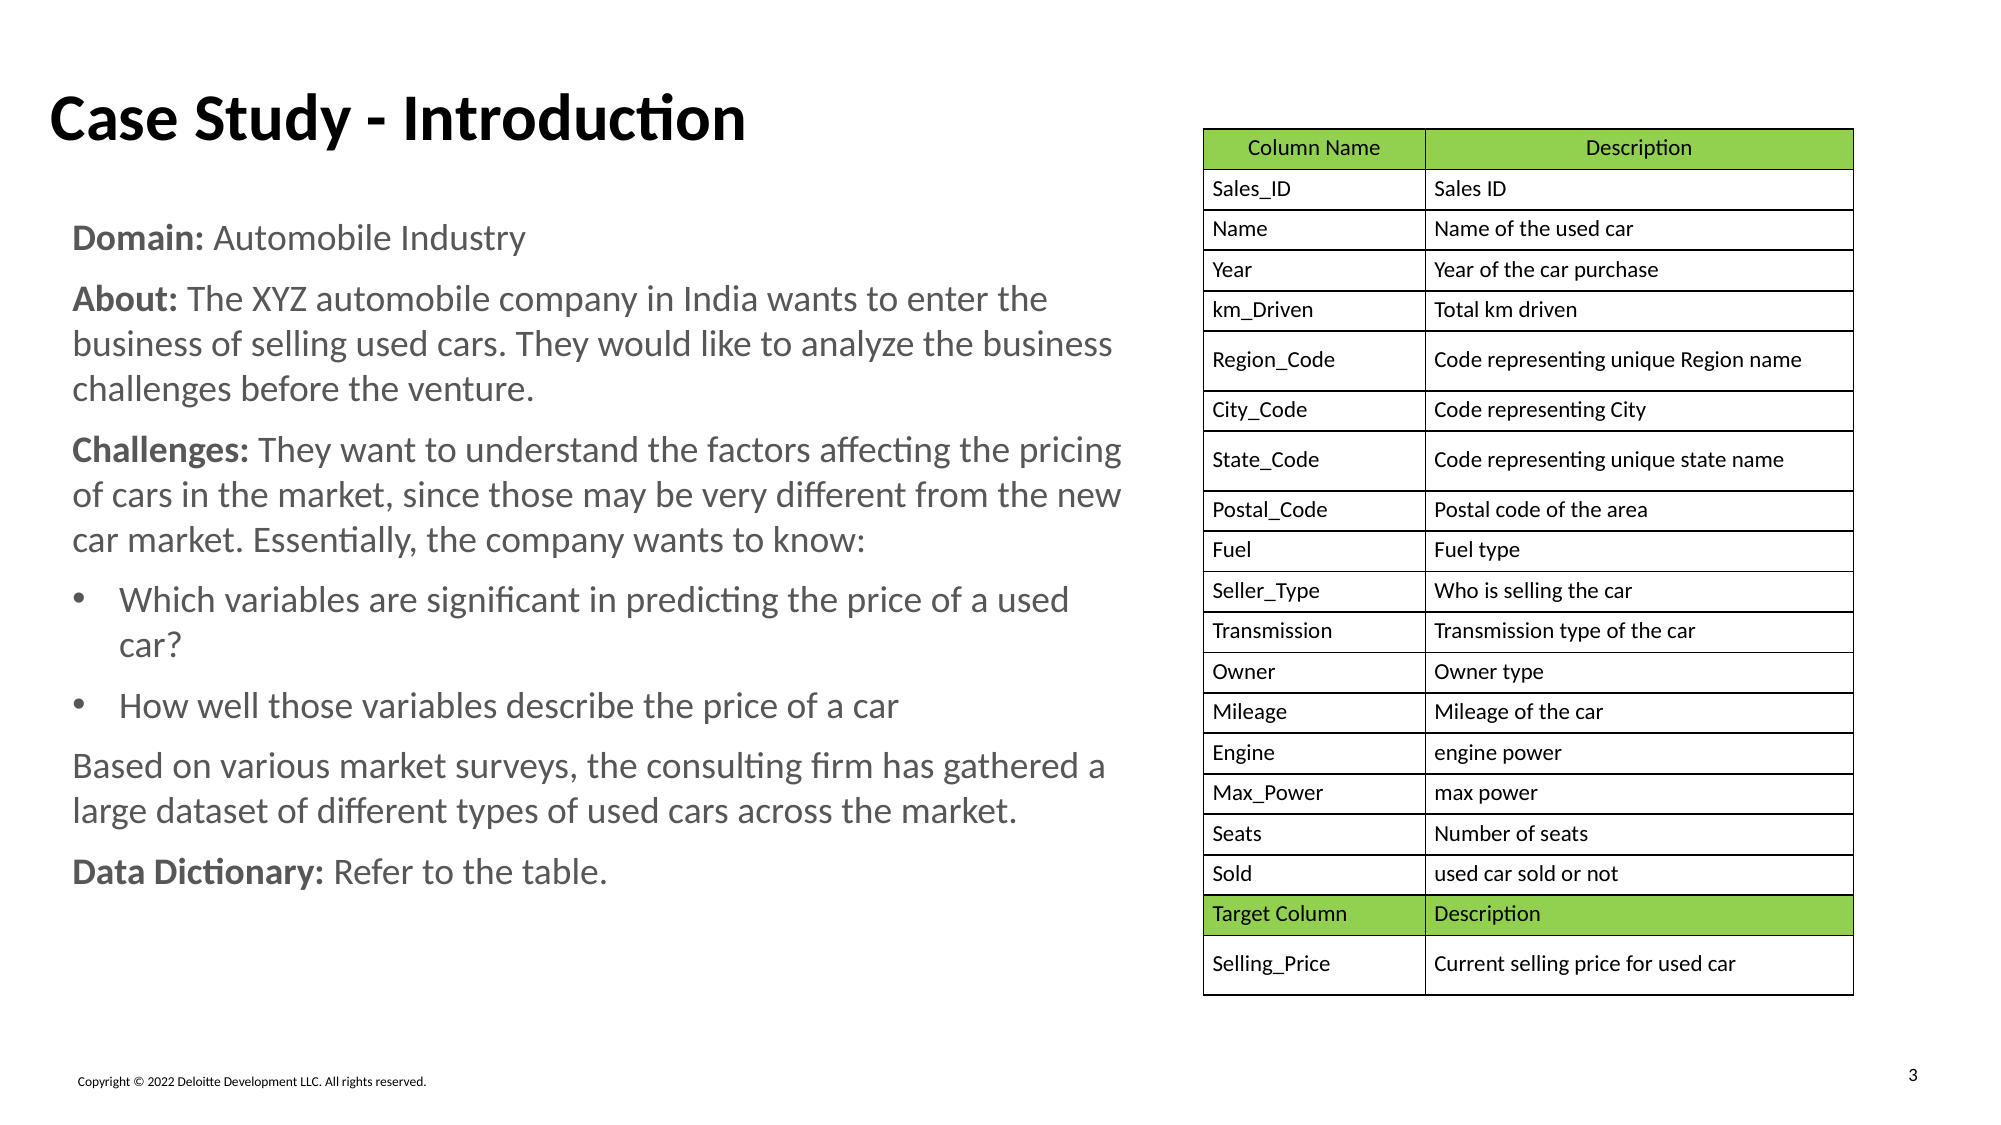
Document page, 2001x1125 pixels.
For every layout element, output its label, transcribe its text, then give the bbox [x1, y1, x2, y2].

table_cell Code representing City [1426, 392, 1853, 430]
table_cell Transmission [1204, 613, 1425, 652]
table_cell Selling_Price [1204, 936, 1425, 994]
title Case Study - Introduction [50, 74, 1542, 129]
list Domain: Automobile Industry About: The XYZ automobile company in India wants to enter the business of selling used cars. They would like to analyze the business challenges before the venture. Challenges: They want to understand the factors affecting the pricing of cars in the market, since those may be very different from the new car market. Essentially, the company wants to know: Which variables are significant in predicting the price of a used car? How well those variables describe the price of a car Based on various market surveys, the consulting firm has gathered a large dataset of different types of used cars across the market. Data Dictionary: Refer to the table. [72, 213, 1136, 813]
table_cell Year [1204, 251, 1425, 290]
table_cell Engine [1204, 734, 1425, 773]
table_cell engine power [1426, 734, 1853, 773]
table_cell Sold [1204, 856, 1425, 894]
table_cell Fuel [1204, 532, 1425, 571]
table_cell Max_Power [1204, 775, 1425, 813]
table_cell Name [1204, 211, 1425, 249]
table_cell Seller_Type [1204, 572, 1425, 611]
table_cell Who is selling the car [1426, 572, 1853, 611]
table_cell Mileage [1204, 694, 1425, 732]
table_cell Fuel type [1426, 532, 1853, 571]
table_header Column Name [1204, 130, 1425, 169]
table_cell Code representing unique state name [1426, 432, 1853, 490]
table_cell Transmission type of the car [1426, 613, 1853, 652]
table_cell Seats [1204, 815, 1425, 854]
table_cell Total km driven [1426, 292, 1853, 330]
table_cell Sales ID [1426, 170, 1853, 209]
table_cell max power [1426, 775, 1853, 813]
table_cell Owner type [1426, 653, 1853, 692]
table_header Description [1426, 130, 1853, 169]
table_cell Sales_ID [1204, 170, 1425, 209]
table_cell Name of the used car [1426, 211, 1853, 249]
table_cell km_Driven [1204, 292, 1425, 330]
table_cell Description [1426, 896, 1853, 935]
table_cell Current selling price for used car [1426, 936, 1853, 994]
table_cell Code representing unique Region name [1426, 332, 1853, 390]
table_cell Target Column [1204, 896, 1425, 935]
table_cell Postal_Code [1204, 492, 1425, 530]
table_cell State_Code [1204, 432, 1425, 490]
table_cell Year of the car purchase [1426, 251, 1853, 290]
table_cell City_Code [1204, 392, 1425, 430]
table_cell used car sold or not [1426, 856, 1853, 894]
table_cell Region_Code [1204, 332, 1425, 390]
table_cell Mileage of the car [1426, 694, 1853, 732]
table_cell Postal code of the area [1426, 492, 1853, 530]
table_cell Owner [1204, 653, 1425, 692]
table_cell Number of seats [1426, 815, 1853, 854]
